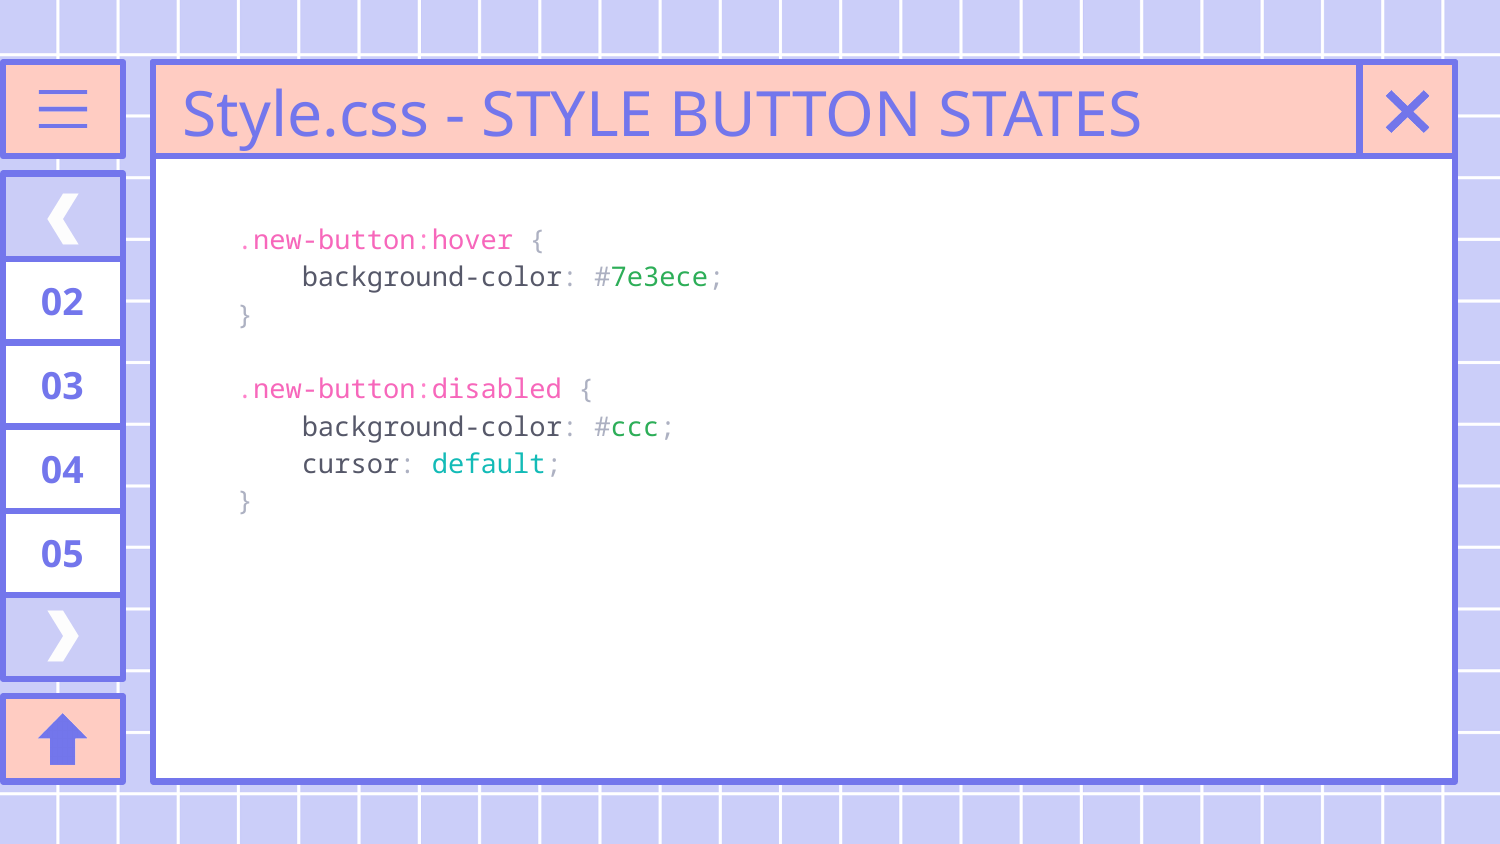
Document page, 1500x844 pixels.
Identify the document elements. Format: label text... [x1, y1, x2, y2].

list .new-button:hover { background-color: #7e3ece; } .new-button:disabled { background-color: #ccc; cursor: default; } [236, 185, 1372, 752]
text_box 02 [20, 281, 104, 319]
text_box 05 [20, 533, 104, 572]
text_box 03 [20, 365, 104, 403]
text_box 04 [20, 449, 104, 487]
picture [38, 193, 88, 245]
picture [37, 713, 88, 765]
picture [38, 610, 88, 662]
title Style.css - STYLE BUTTON STATES [182, 64, 1318, 159]
picture [38, 90, 88, 129]
picture [0, 0, 1500, 844]
